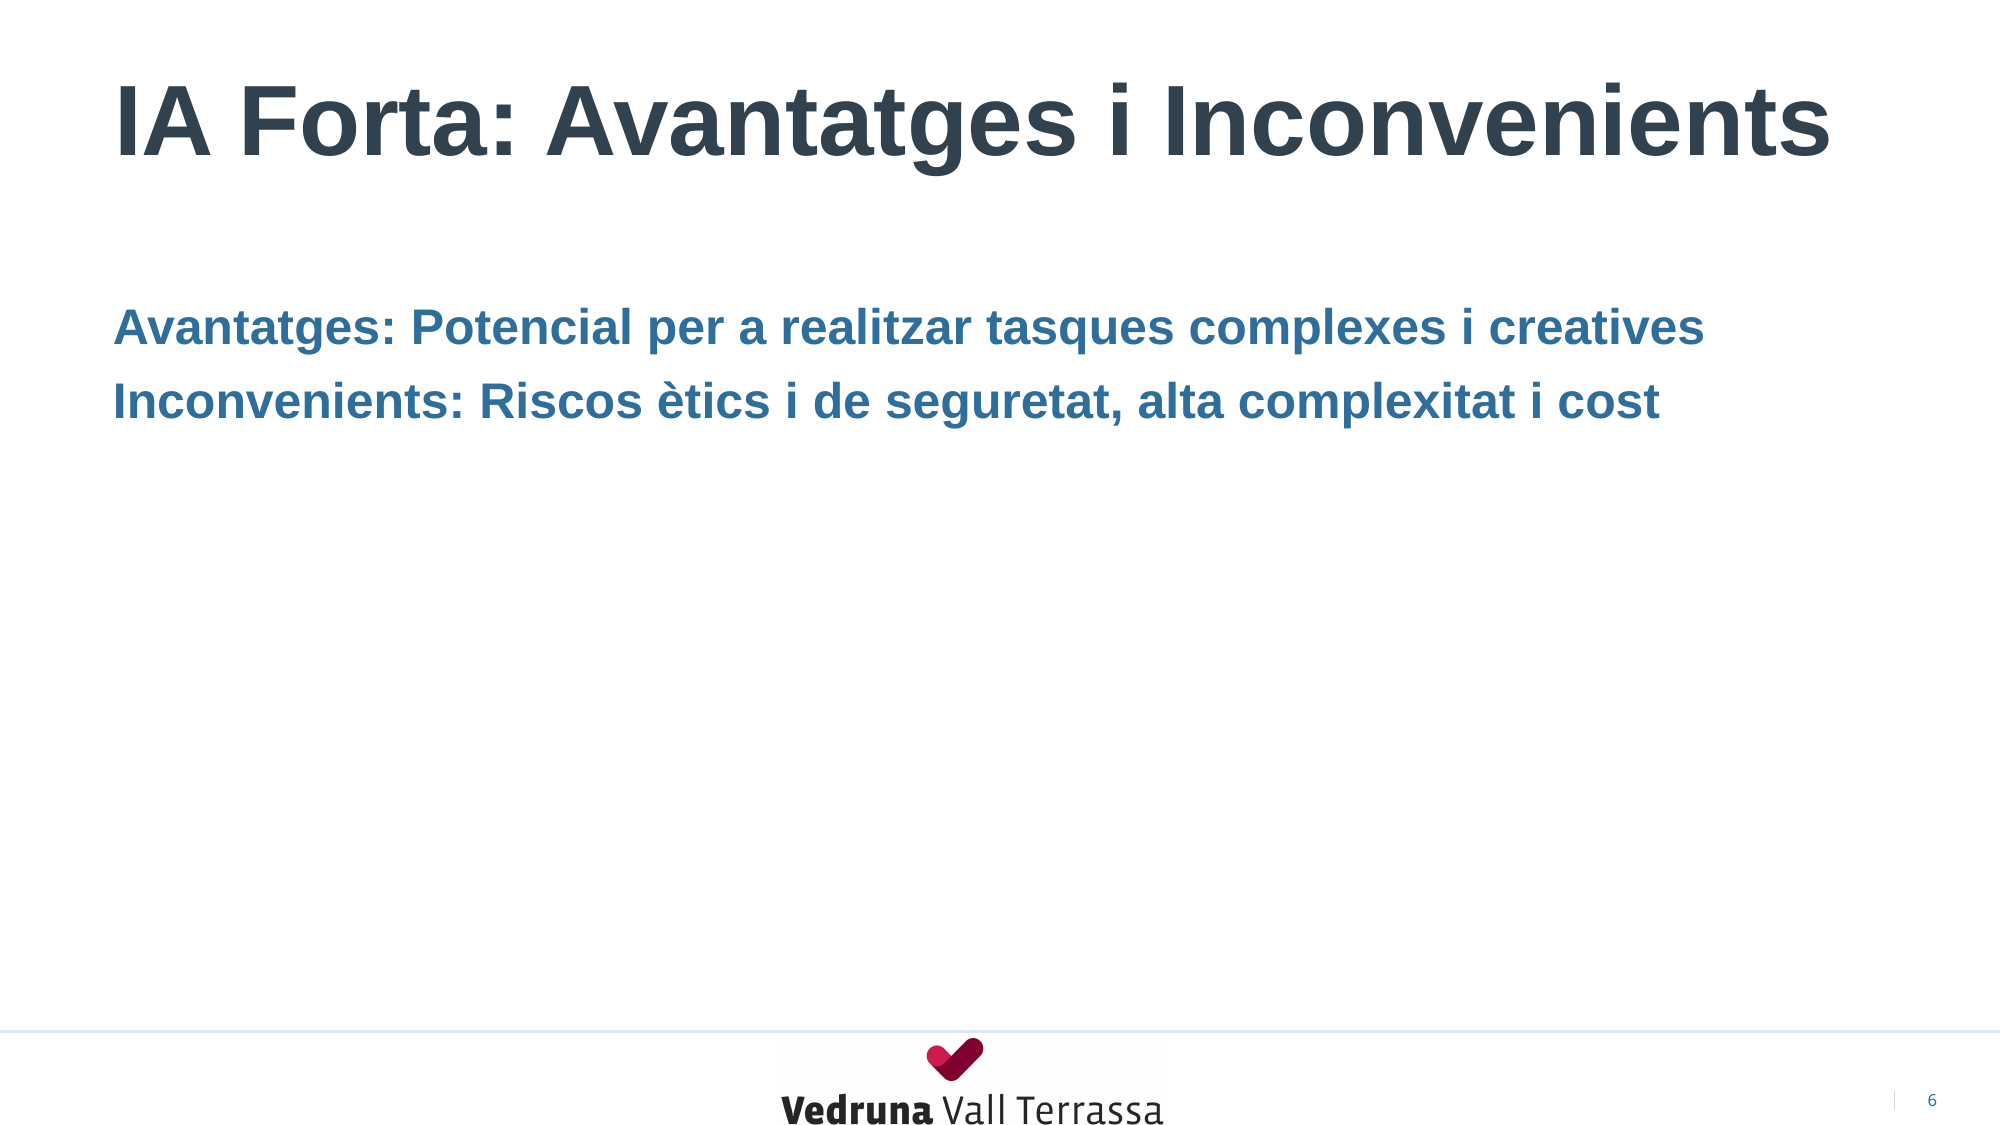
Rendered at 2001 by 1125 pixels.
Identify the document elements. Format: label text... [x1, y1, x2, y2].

list Avantatges: Potencial per a realitzar tasques complexes i creatives Inconvenients: Riscos ètics i de seguretat, alta complexitat i cost [97, 293, 1902, 355]
picture [781, 1038, 1164, 1125]
title IA Forta: Avantatges i Inconvenients [99, 132, 1904, 185]
